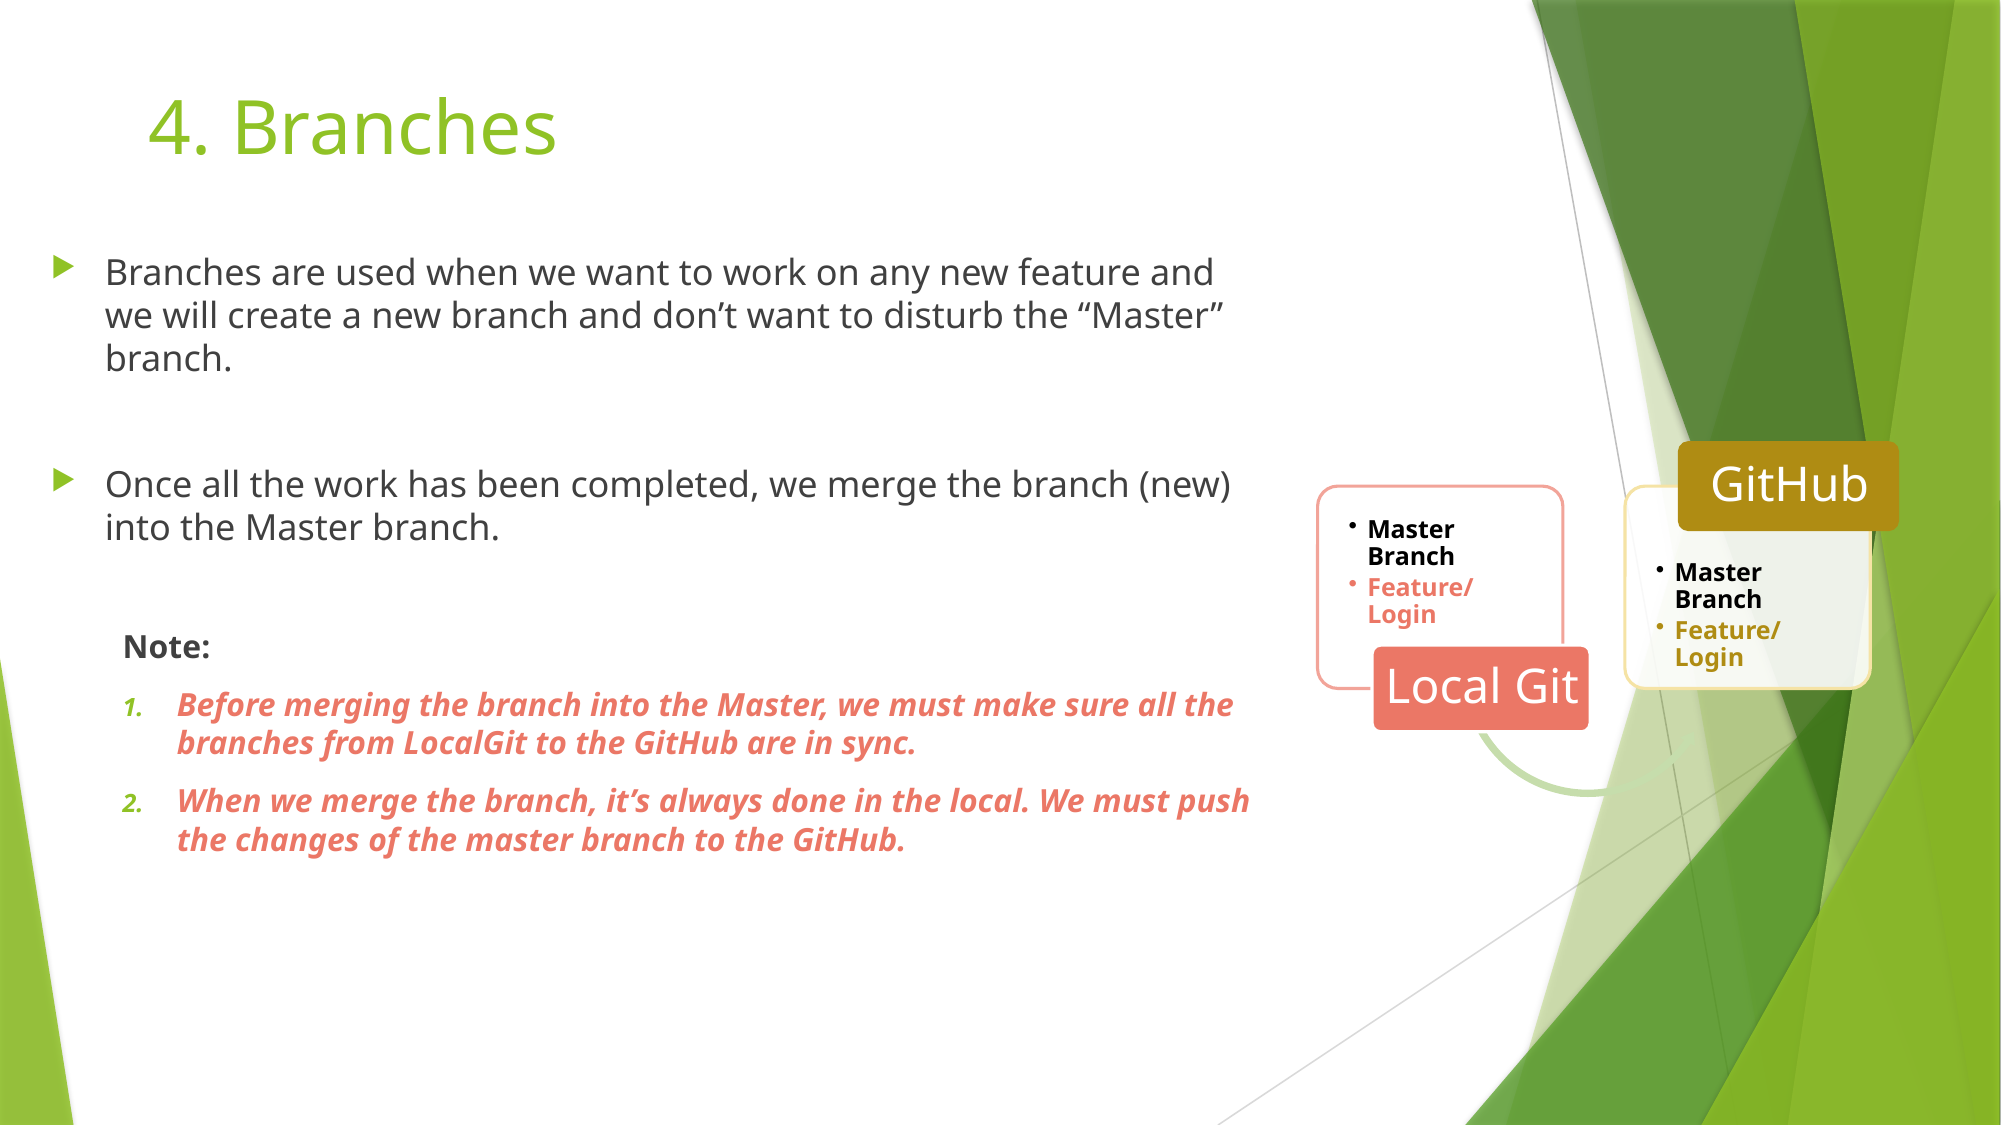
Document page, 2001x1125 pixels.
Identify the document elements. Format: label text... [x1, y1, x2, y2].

list Branches are used when we want to work on any new feature and we will create a new branch and don’t want to disturb the “Master” branch. Once all the work has been completed, we merge the branch (new) into the Master branch. Note: Before merging the branch into the Master, we must make sure all the branches from LocalGit to the GitHub are in sync. When we merge the branch, it’s always done in the local. We must push the changes of the master branch to the GitHub. [35, 241, 1276, 867]
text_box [1258, 380, 1957, 795]
title 4. Branches [133, 42, 1715, 207]
